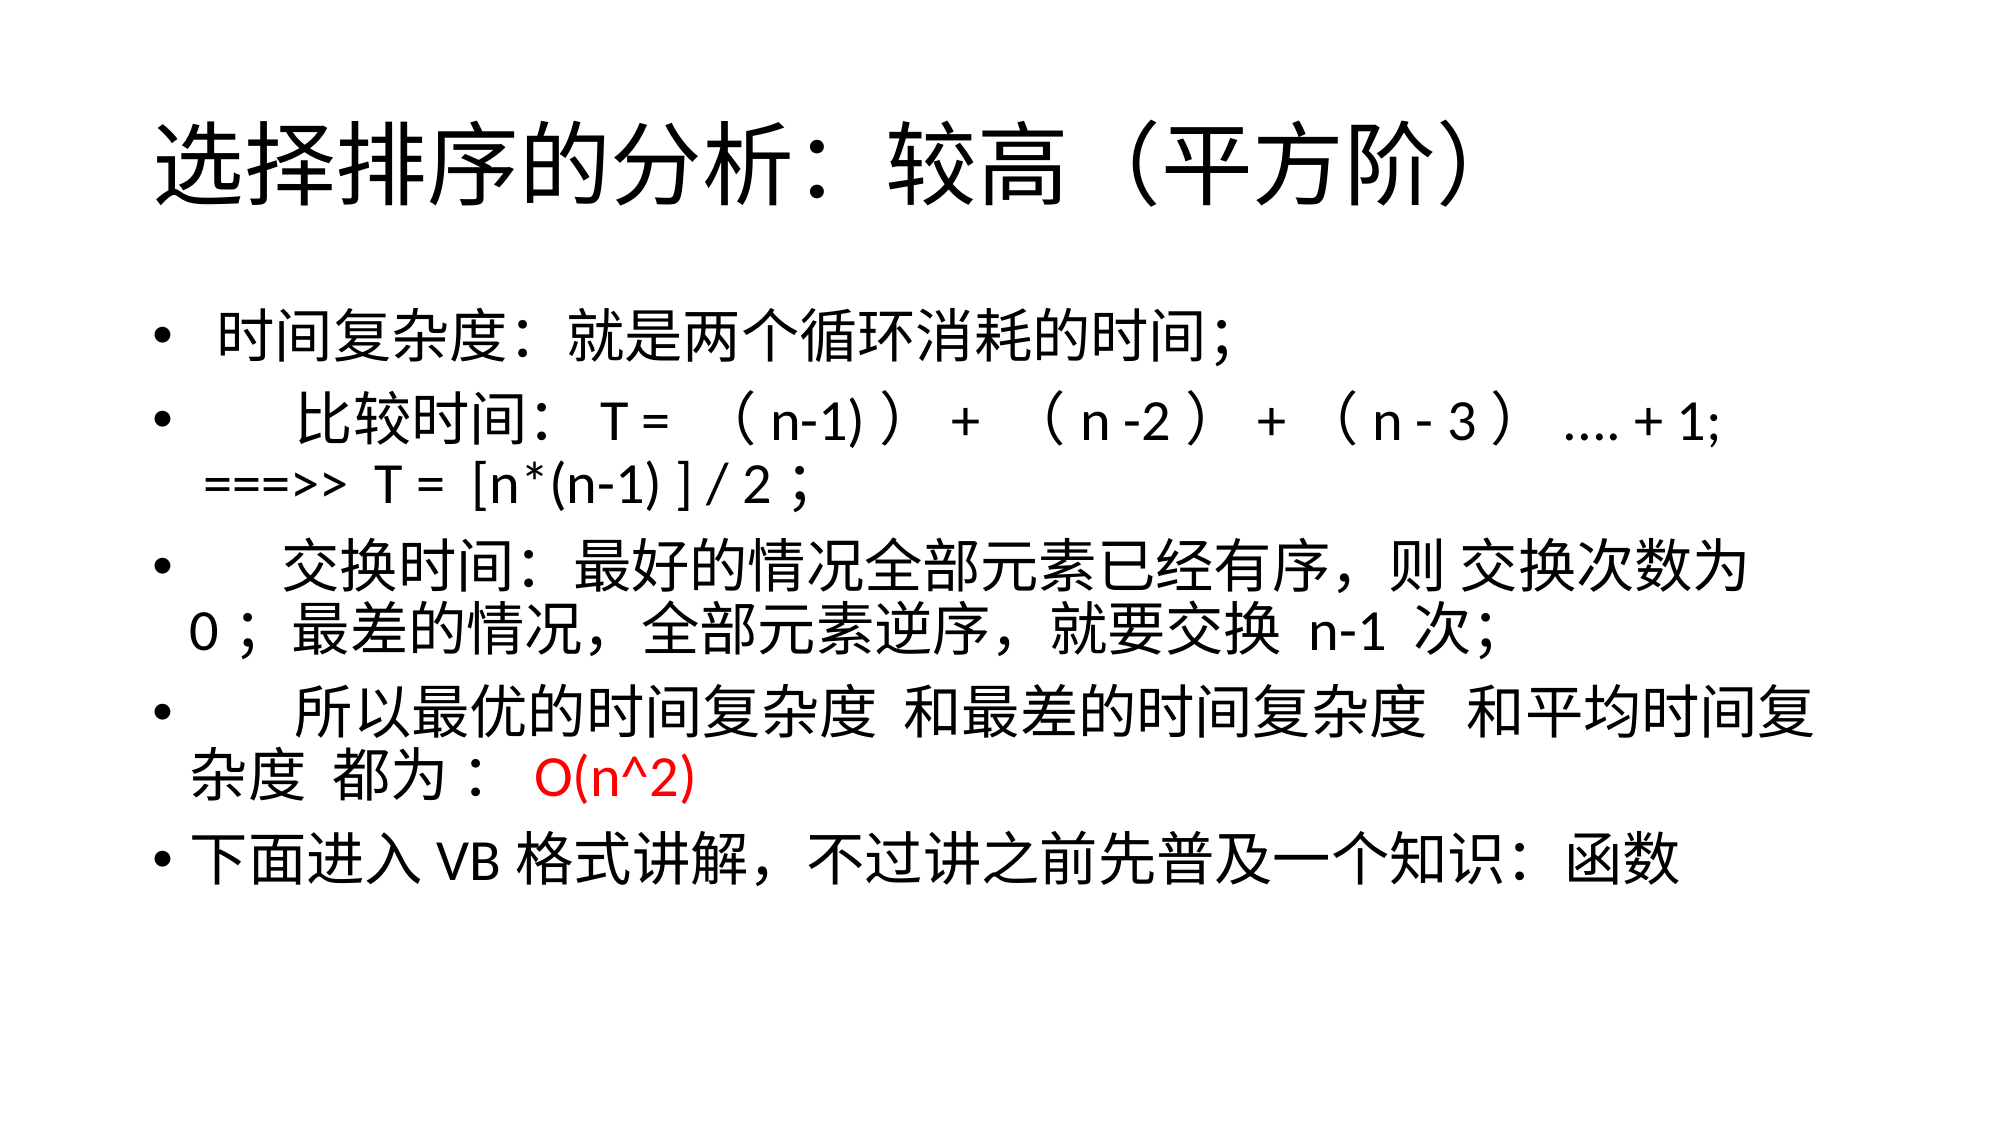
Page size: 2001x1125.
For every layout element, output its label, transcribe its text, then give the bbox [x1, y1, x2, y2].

title 选择排序的分析：较高（平方阶） [137, 59, 1863, 278]
list 时间复杂度：就是两个循环消耗的时间； 比较时间：T = （n-1)）+ （n -2）+（n - 3）.... + 1; ===>> T = [n*(n-1) ] / 2； 交换时间：最好的情况全部元素已经有序，则 交换次数为0；最差的情况，全部元素逆序，就要交换 n-1 次； 所以最优的时间复杂度 和最差的时间复杂度 和平均时间复杂度 都为 ：O(n^2) 下面进入VB格式讲解，不过讲之前先普及一个知识：函数 [137, 299, 1863, 1014]
